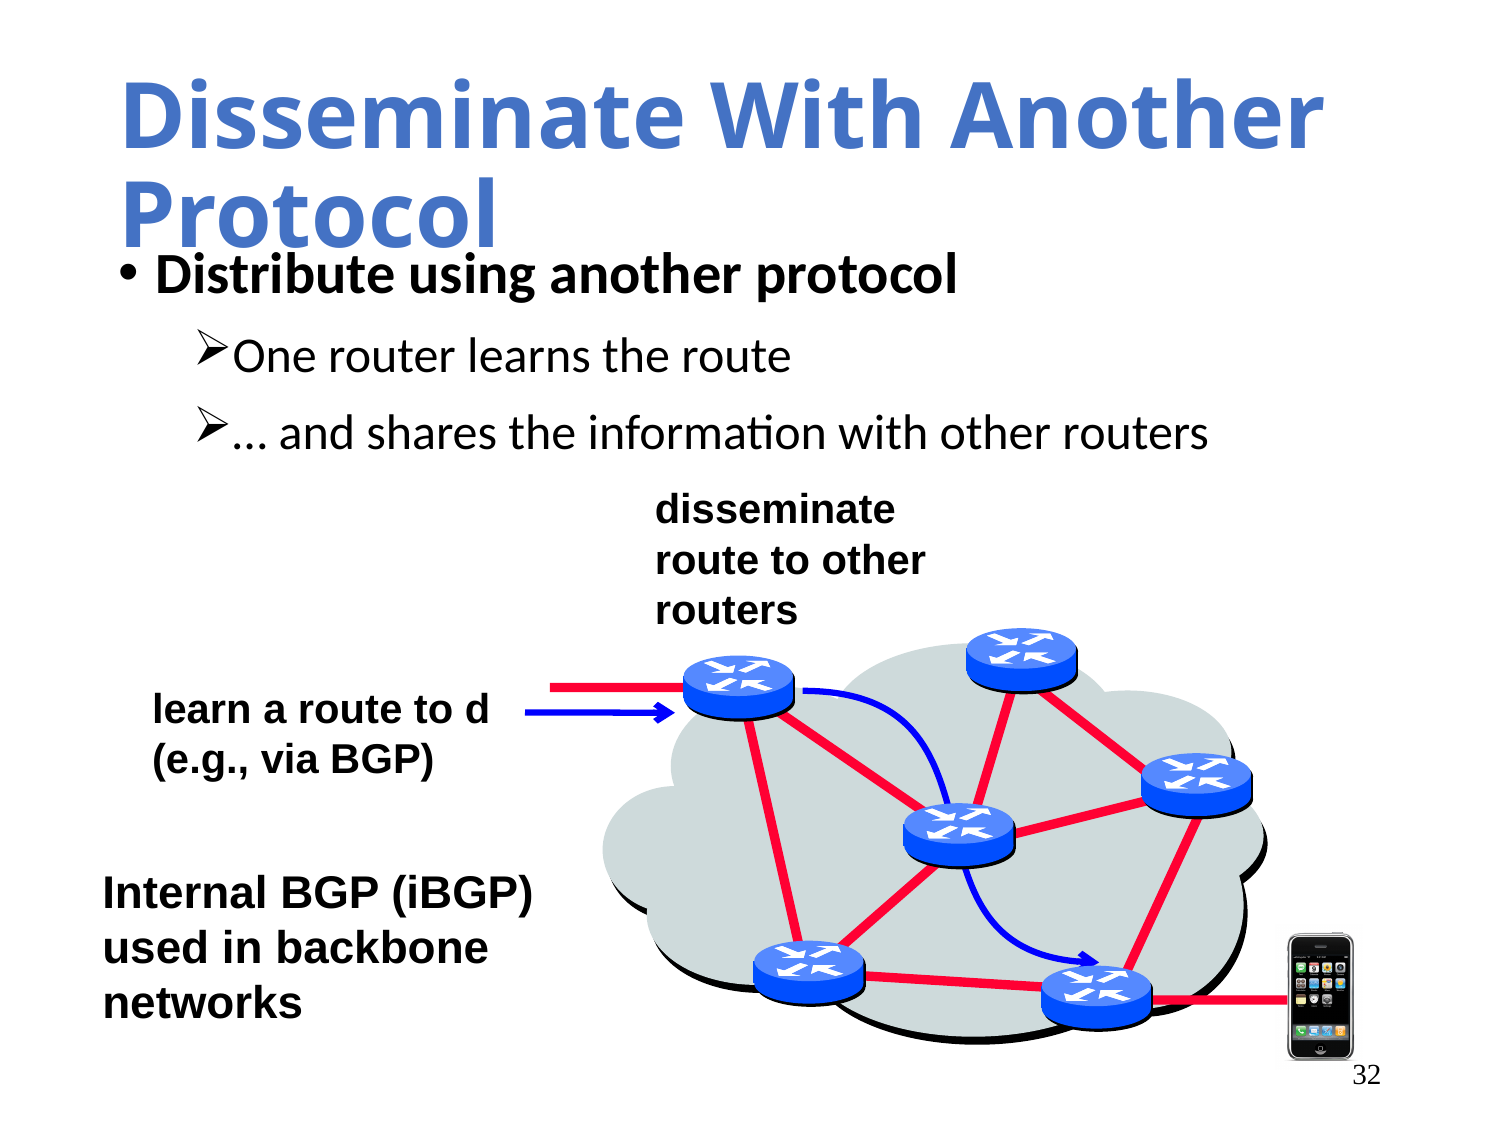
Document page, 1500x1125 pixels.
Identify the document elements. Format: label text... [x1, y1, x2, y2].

text_box disseminate route to other routers [640, 474, 988, 640]
list Distribute using another protocol One router learns the route … and shares the information with other routers [103, 236, 1397, 950]
picture [1274, 924, 1363, 1070]
slide_number 32 [1059, 1042, 1397, 1103]
title Disseminate With Another Protocol [103, 59, 1475, 278]
picture [602, 624, 1268, 1045]
text_box Internal BGP (iBGP) used in backbone networks [87, 855, 563, 1036]
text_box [802, 690, 1100, 963]
text_box learn a route to d (e.g., via BGP) [137, 674, 541, 790]
